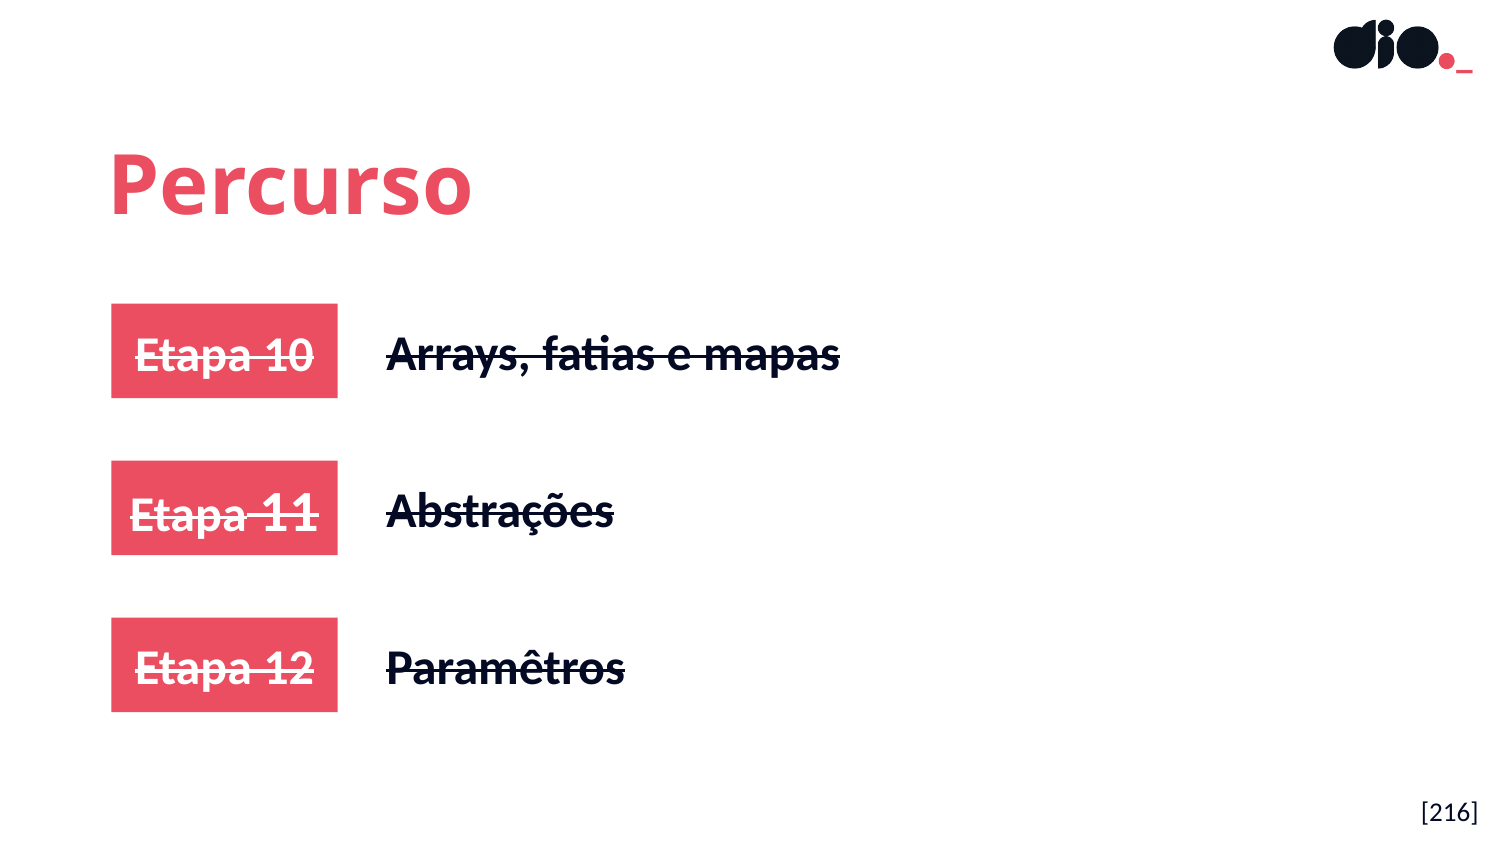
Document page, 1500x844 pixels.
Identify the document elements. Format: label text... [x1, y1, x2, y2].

text_box Arrays, fatias e mapas [371, 313, 1384, 389]
text_box Etapa 10 [111, 303, 338, 399]
slide_number [216] [1403, 779, 1494, 844]
picture [1333, 19, 1473, 74]
text_box Etapa 12 [111, 617, 338, 713]
text_box Etapa 11 [111, 460, 338, 556]
text_box Abstrações [371, 470, 1384, 546]
text_box Percurso [92, 104, 1309, 243]
text_box Paramêtros [371, 627, 1384, 703]
